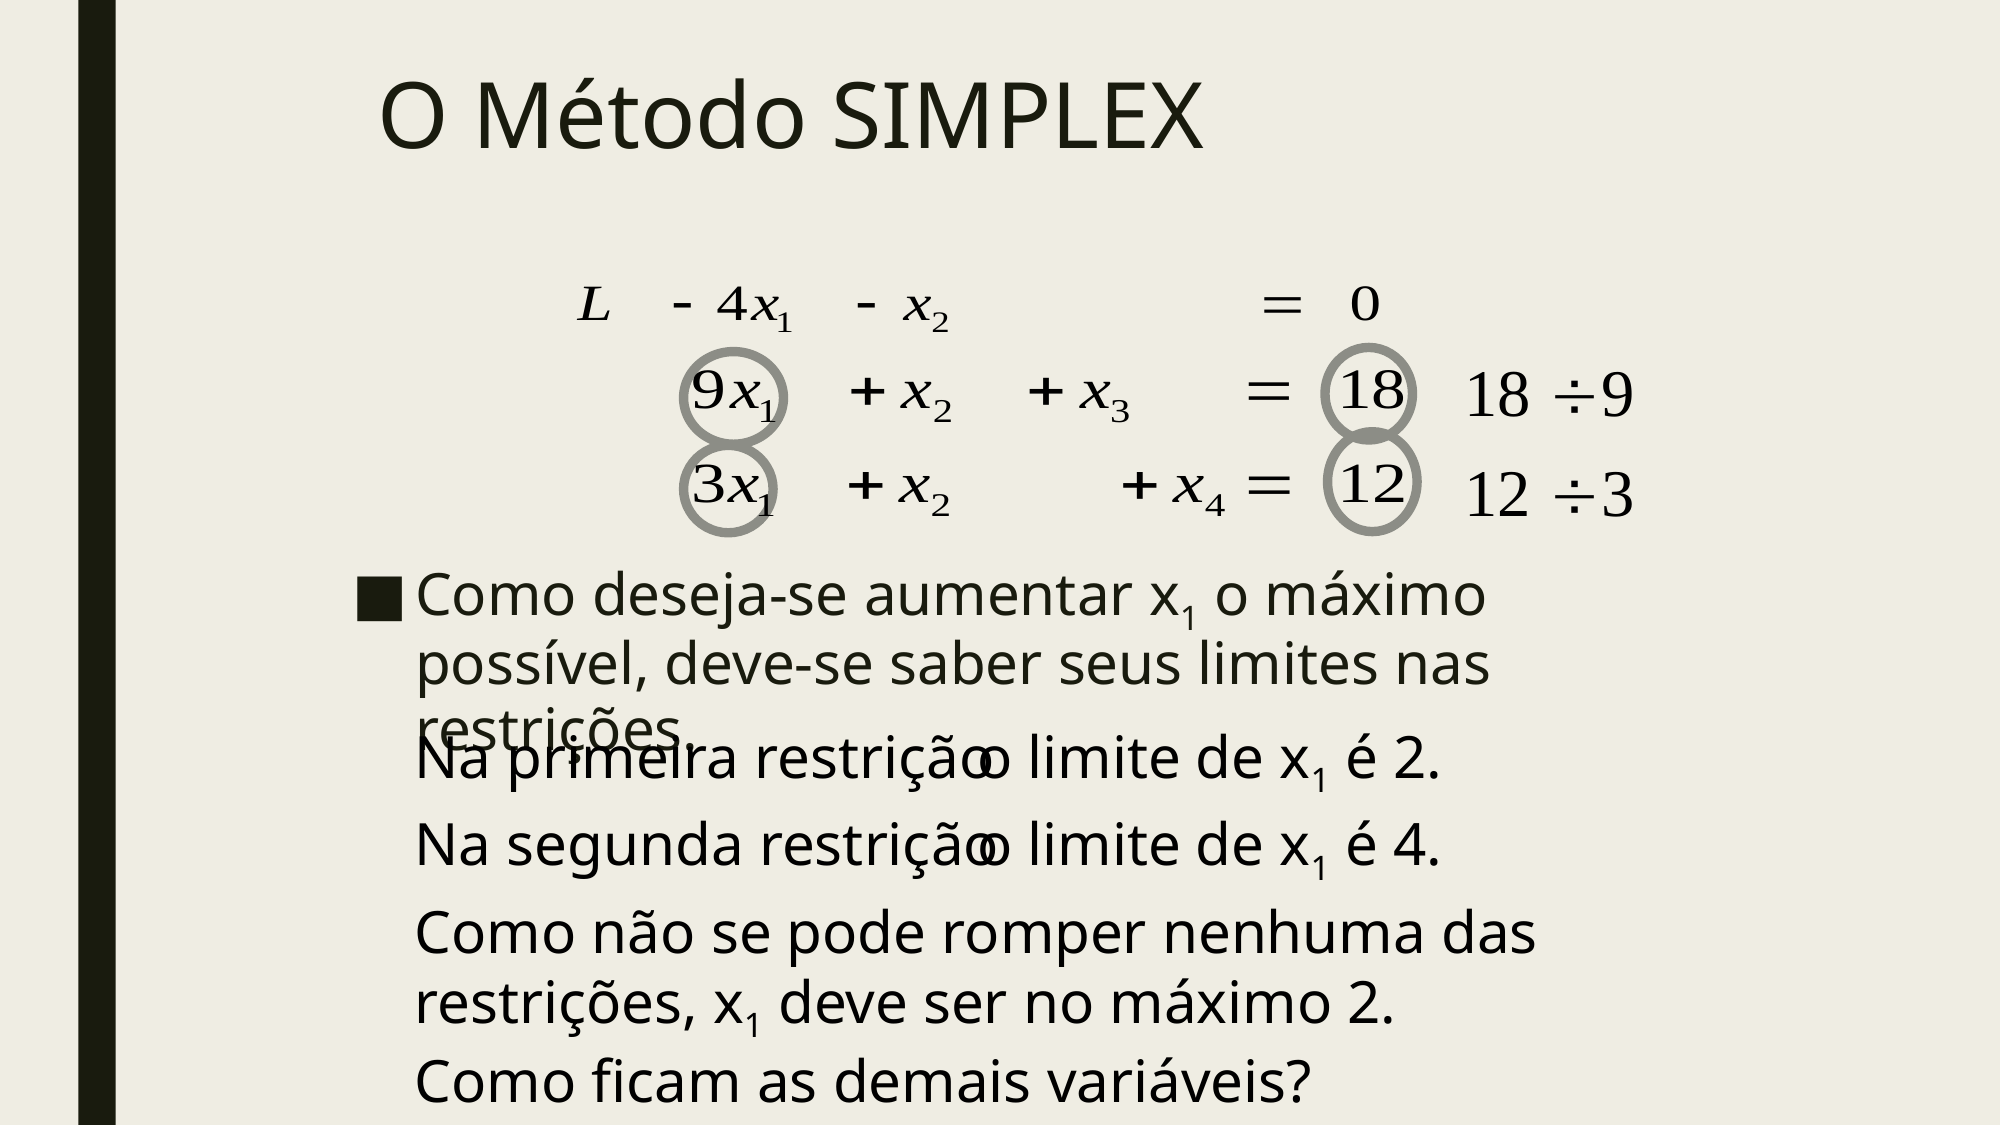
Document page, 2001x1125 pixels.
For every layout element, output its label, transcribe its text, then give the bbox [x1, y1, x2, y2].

text_box [1351, 347, 1386, 351]
text_box Na segunda restrição [399, 800, 962, 875]
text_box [683, 351, 1413, 434]
title O Método SIMPLEX [362, 62, 1638, 238]
text_box [700, 523, 757, 533]
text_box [566, 269, 1386, 339]
text_box Como não se pode romper nenhuma das restrições, x1 deve ser no máximo 2. Como ficam as demais variáveis? [399, 887, 1675, 1038]
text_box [683, 445, 1413, 523]
text_box o limite de x1 é 4. [962, 800, 1525, 875]
text_box 18 9 [1449, 342, 1650, 418]
text_box o limite de x1 é 2. [962, 712, 1525, 788]
text_box [702, 434, 765, 445]
text_box [1341, 434, 1403, 445]
list Como deseja-se aumentar x1 o máximo possível, deve-se saber seus limites nas restrições. [337, 549, 1688, 725]
text_box [1413, 460, 1418, 503]
text_box [1347, 523, 1398, 532]
text_box Na primeira restrição [399, 712, 962, 788]
text_box 12 3 [1449, 442, 1650, 518]
